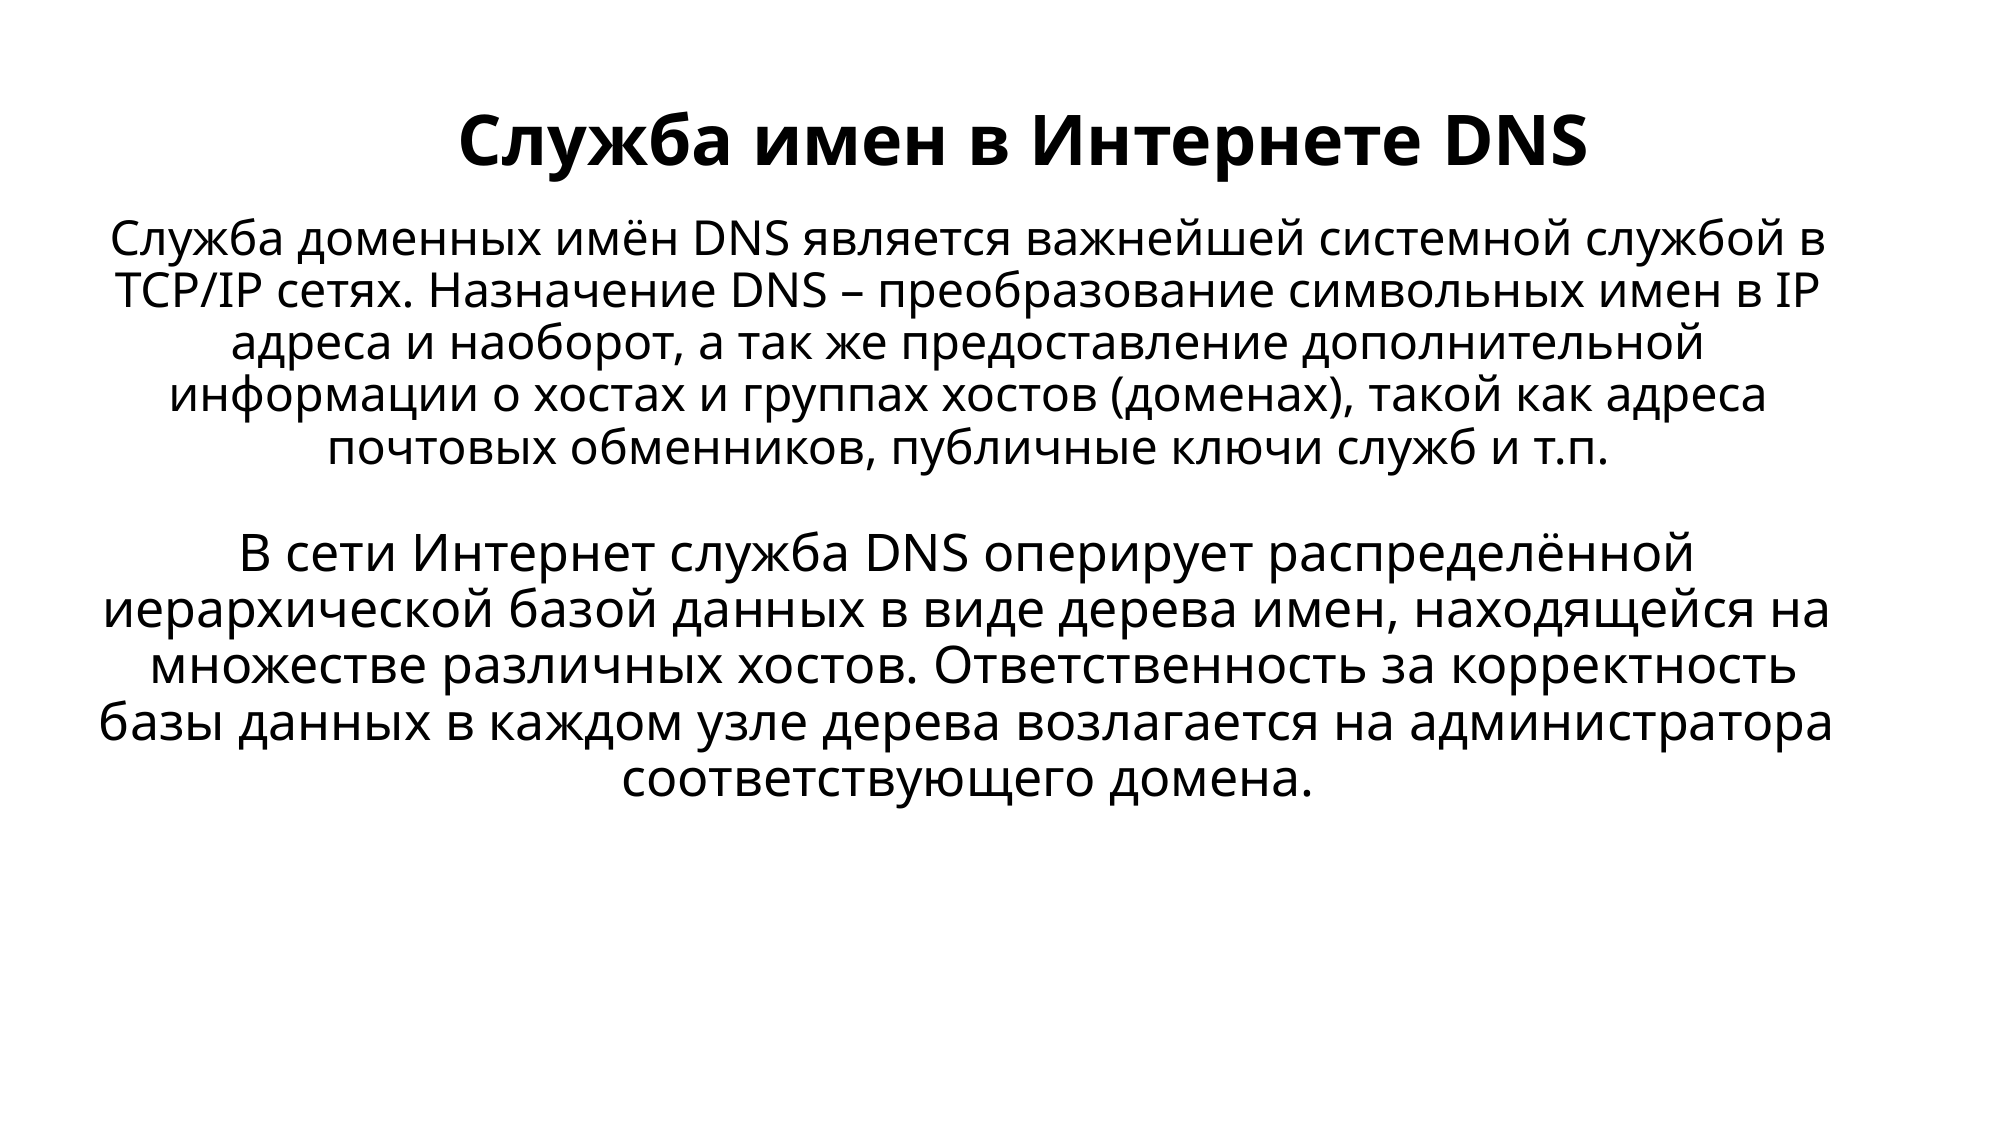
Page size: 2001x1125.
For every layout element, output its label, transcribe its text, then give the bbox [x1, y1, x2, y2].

title Служба доменных имён DNS является важнейшей системной службой в TCP/IP сетях. Назначение DNS – преобразование символьных имен в IP адреса и наоборот, а так же предоставление дополнительной информации о хостах и группах хостов (доменах), такой как адреса почтовых обменников, публичные ключи служб и т.п. В сети Интернет служба DNS оперирует распределённой иерархической базой данных в виде дерева имен, находящейся на множестве различных хостов. Ответственность за корректность базы данных в каждом узле дерева возлагается на администратора соответствующего домена. [81, 204, 1857, 944]
text_box Служба имен в Интернете DNS [348, 96, 1699, 272]
